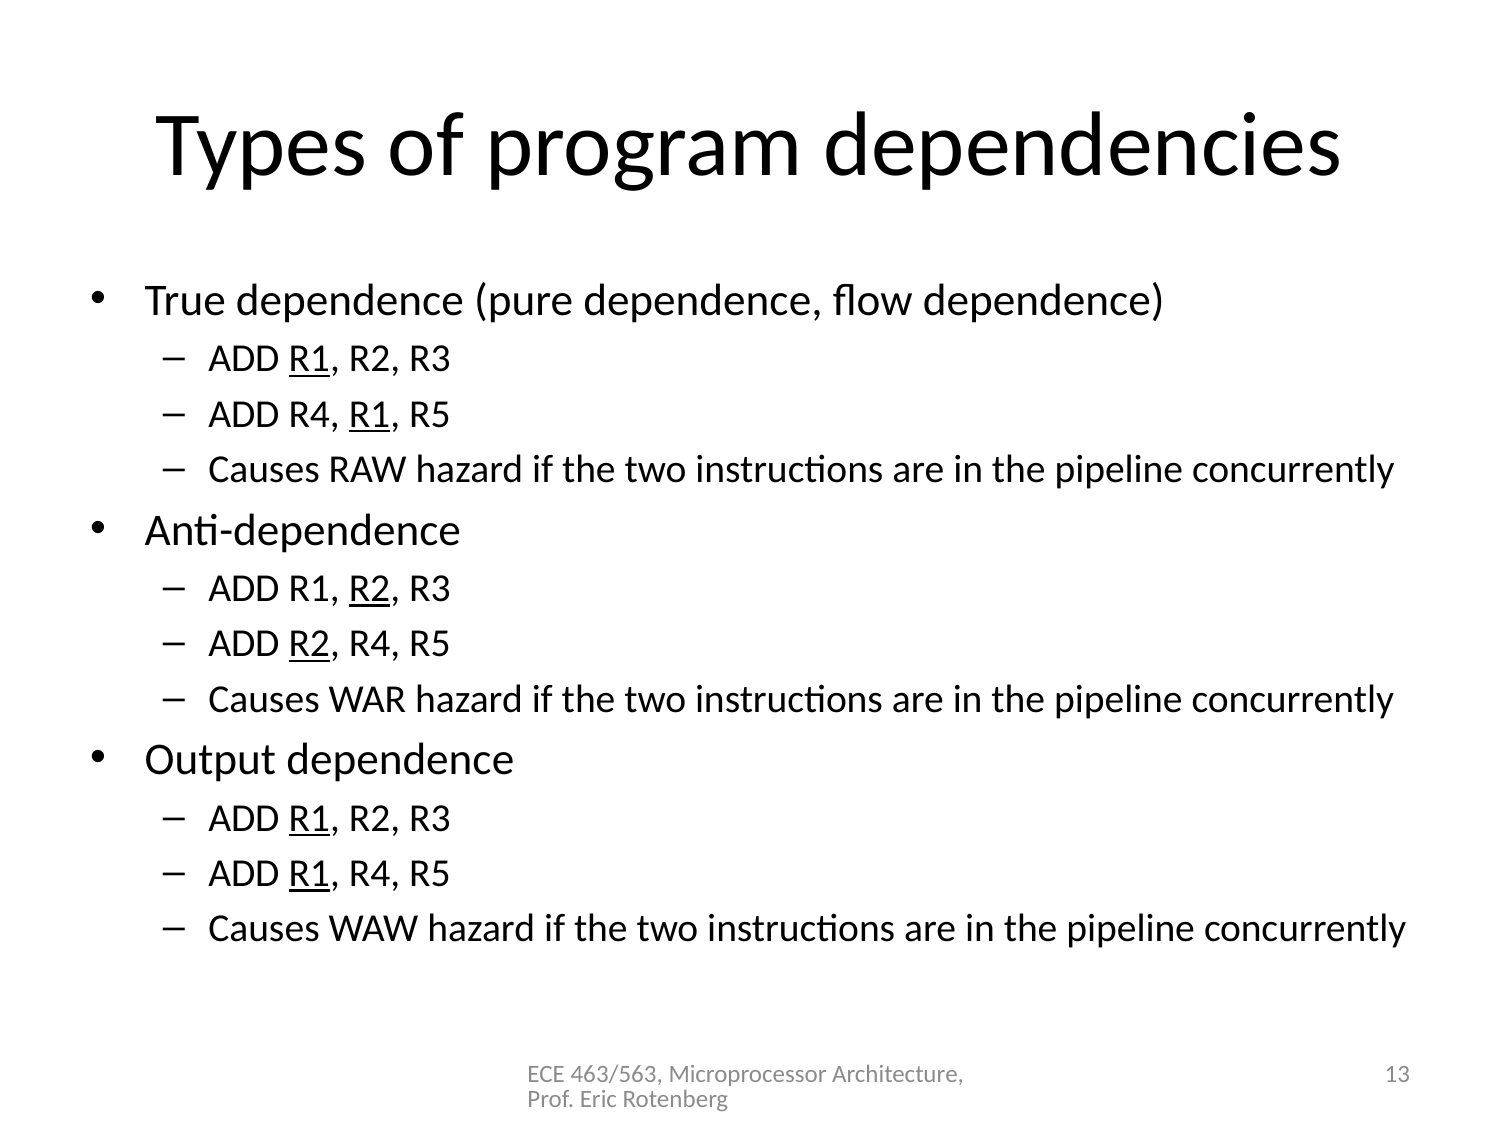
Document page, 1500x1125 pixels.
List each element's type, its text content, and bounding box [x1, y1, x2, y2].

list True dependence (pure dependence, flow dependence) ADD R1, R2, R3 ADD R4, R1, R5 Causes RAW hazard if the two instructions are in the pipeline concurrently Anti-dependence ADD R1, R2, R3 ADD R2, R4, R5 Causes WAR hazard if the two instructions are in the pipeline concurrently Output dependence ADD R1, R2, R3 ADD R1, R4, R5 Causes WAW hazard if the two instructions are in the pipeline concurrently [75, 262, 1425, 1005]
footer ECE 463/563, Microprocessor Architecture, Prof. Eric Rotenberg [512, 1042, 988, 1103]
slide_number 13 [1074, 1042, 1425, 1103]
title Types of program dependencies [75, 45, 1425, 233]
